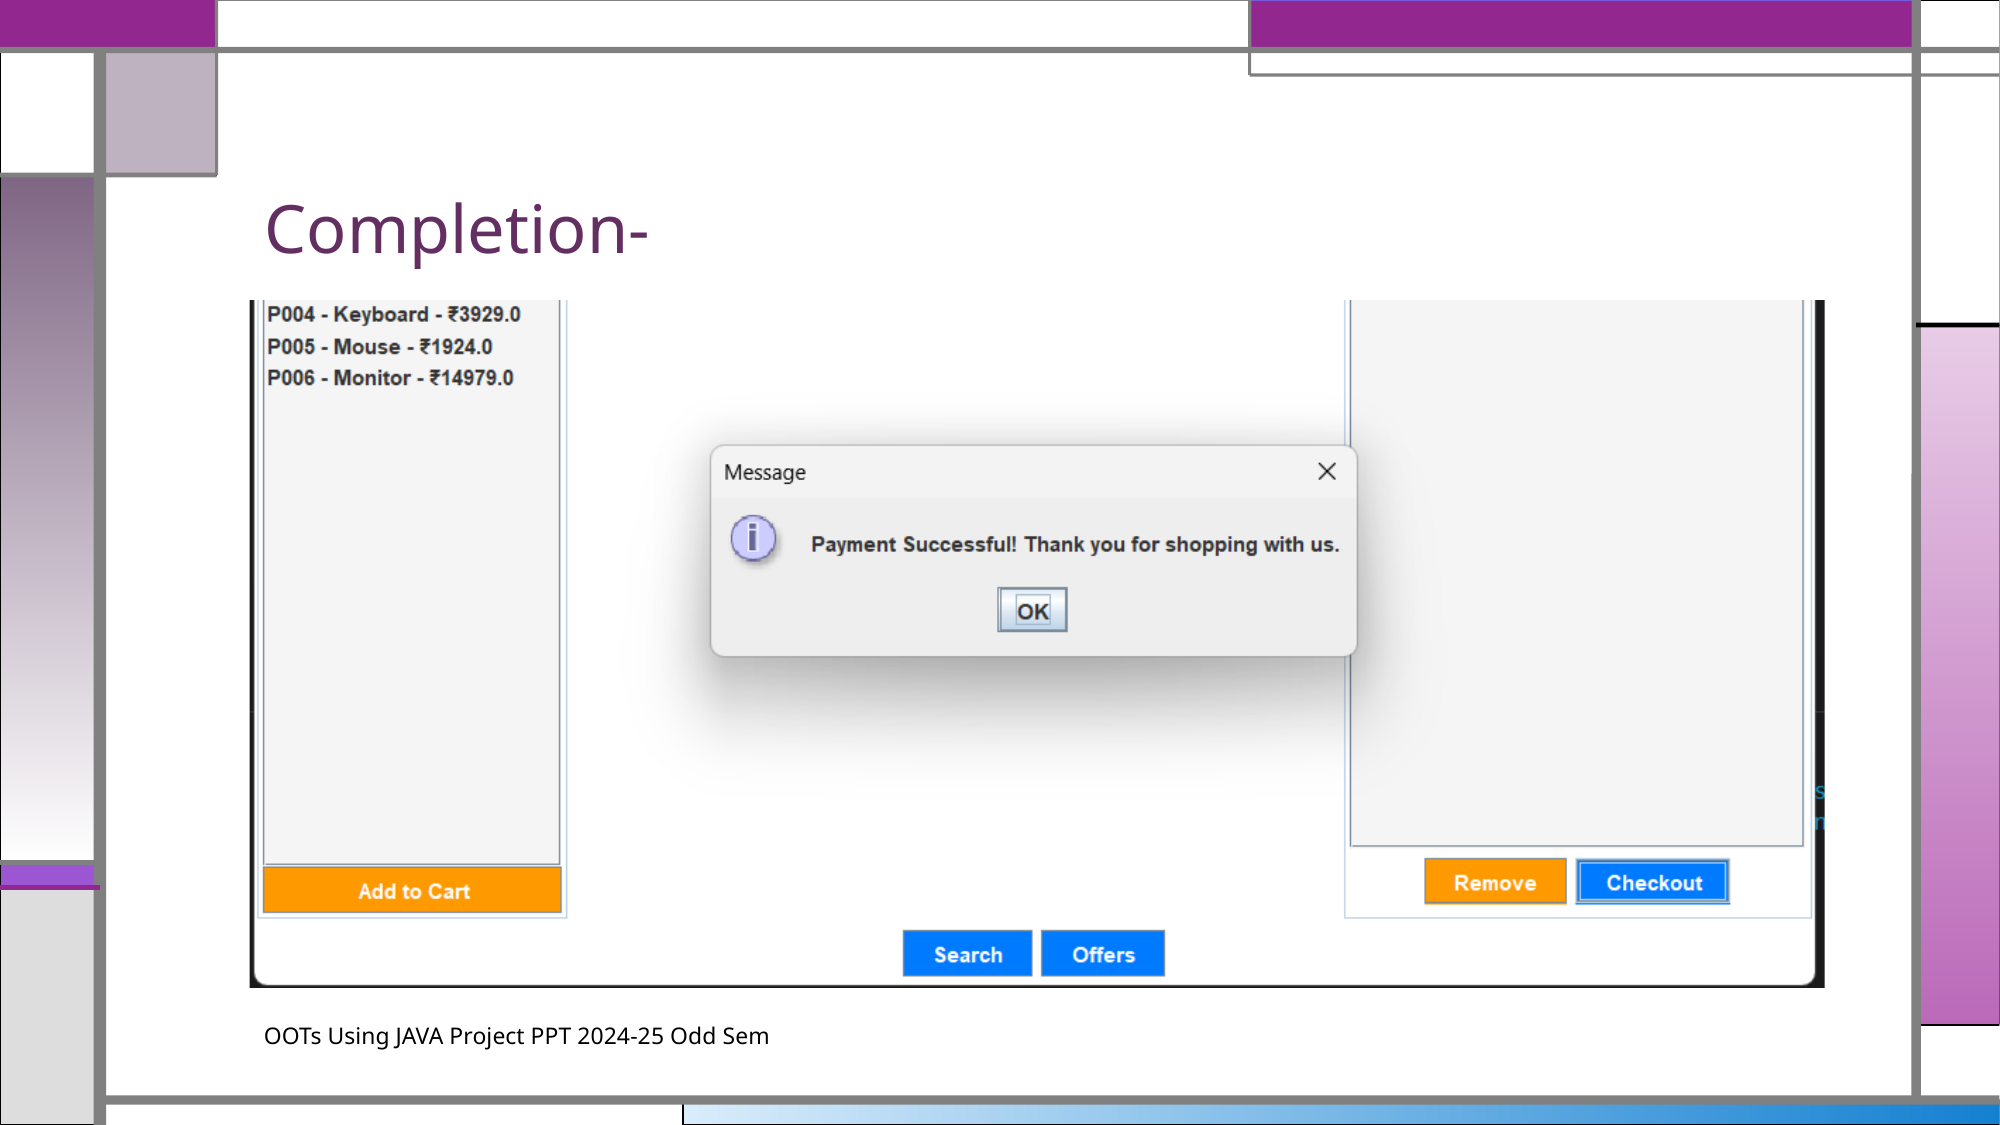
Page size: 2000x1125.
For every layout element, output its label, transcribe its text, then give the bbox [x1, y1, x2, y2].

footer OOTs Using JAVA Project PPT 2024-25 Odd Sem [249, 1012, 1375, 1058]
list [249, 299, 1825, 988]
title Completion- [249, 87, 1825, 275]
